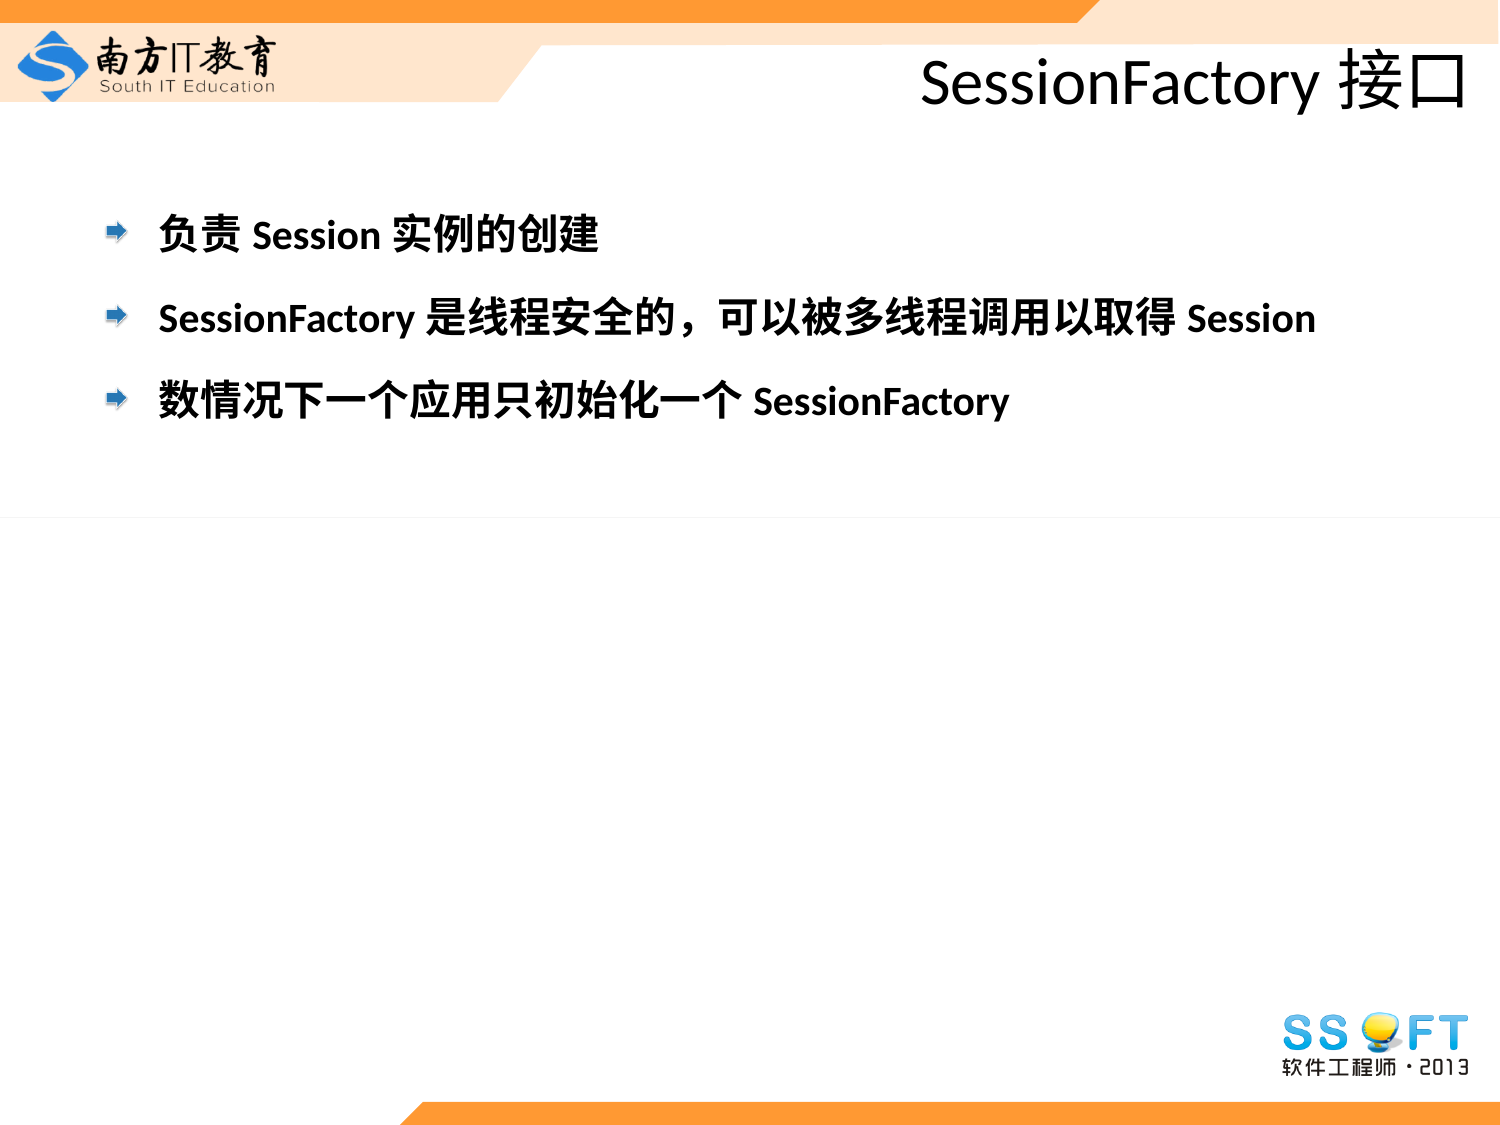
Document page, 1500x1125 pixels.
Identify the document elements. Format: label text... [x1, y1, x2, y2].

list 负责Session实例的创建 SessionFactory是线程安全的，可以被多线程调用以取得Session 数情况下一个应用只初始化一个SessionFactory [87, 174, 1451, 288]
picture [102, 384, 131, 414]
picture [1281, 1011, 1468, 1076]
picture [102, 217, 131, 247]
picture [102, 301, 131, 331]
picture [17, 30, 276, 102]
title SessionFactory接口 [608, 42, 1487, 114]
